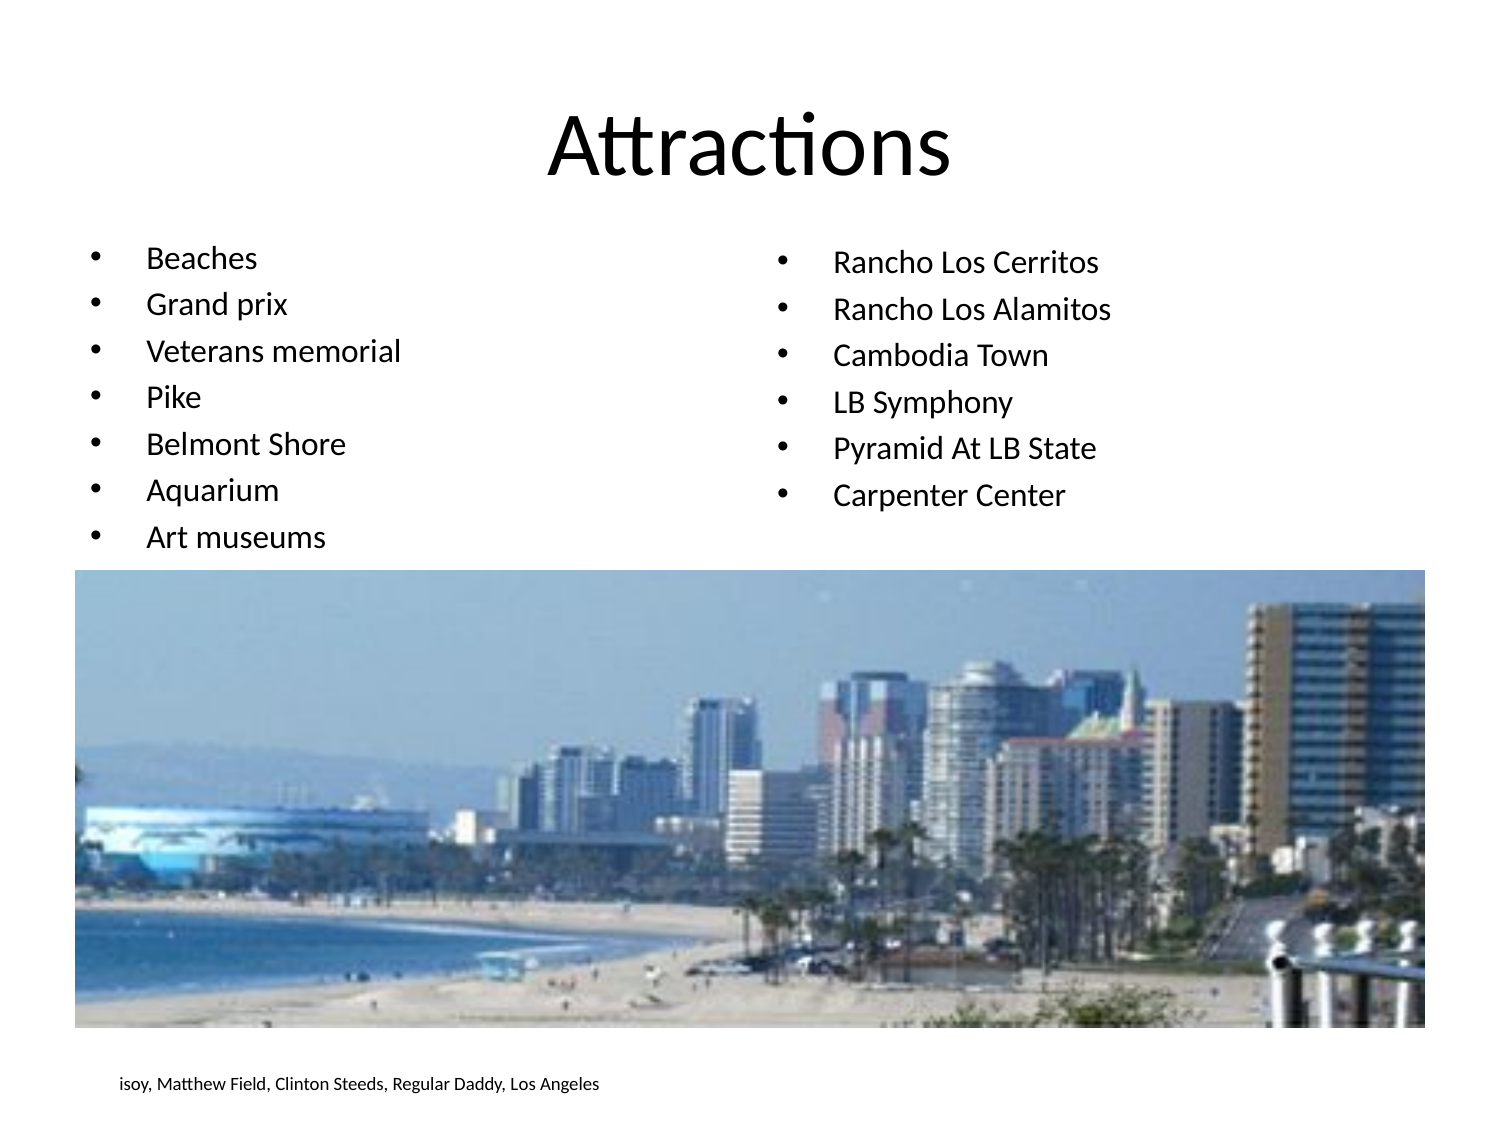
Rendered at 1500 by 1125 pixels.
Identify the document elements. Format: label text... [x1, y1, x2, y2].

title Attractions [75, 45, 1425, 233]
text_box isoy, Matthew Field, Clinton Steeds, Regular Daddy, Los Angeles [104, 1064, 615, 1102]
list Beaches Grand prix Veterans memorial Pike Belmont Shore Aquarium Art museums [75, 228, 738, 568]
list Rancho Los Cerritos Rancho Los Alamitos Cambodia Town LB Symphony Pyramid At LB State Carpenter Center [761, 232, 1425, 569]
picture [74, 570, 1426, 1028]
